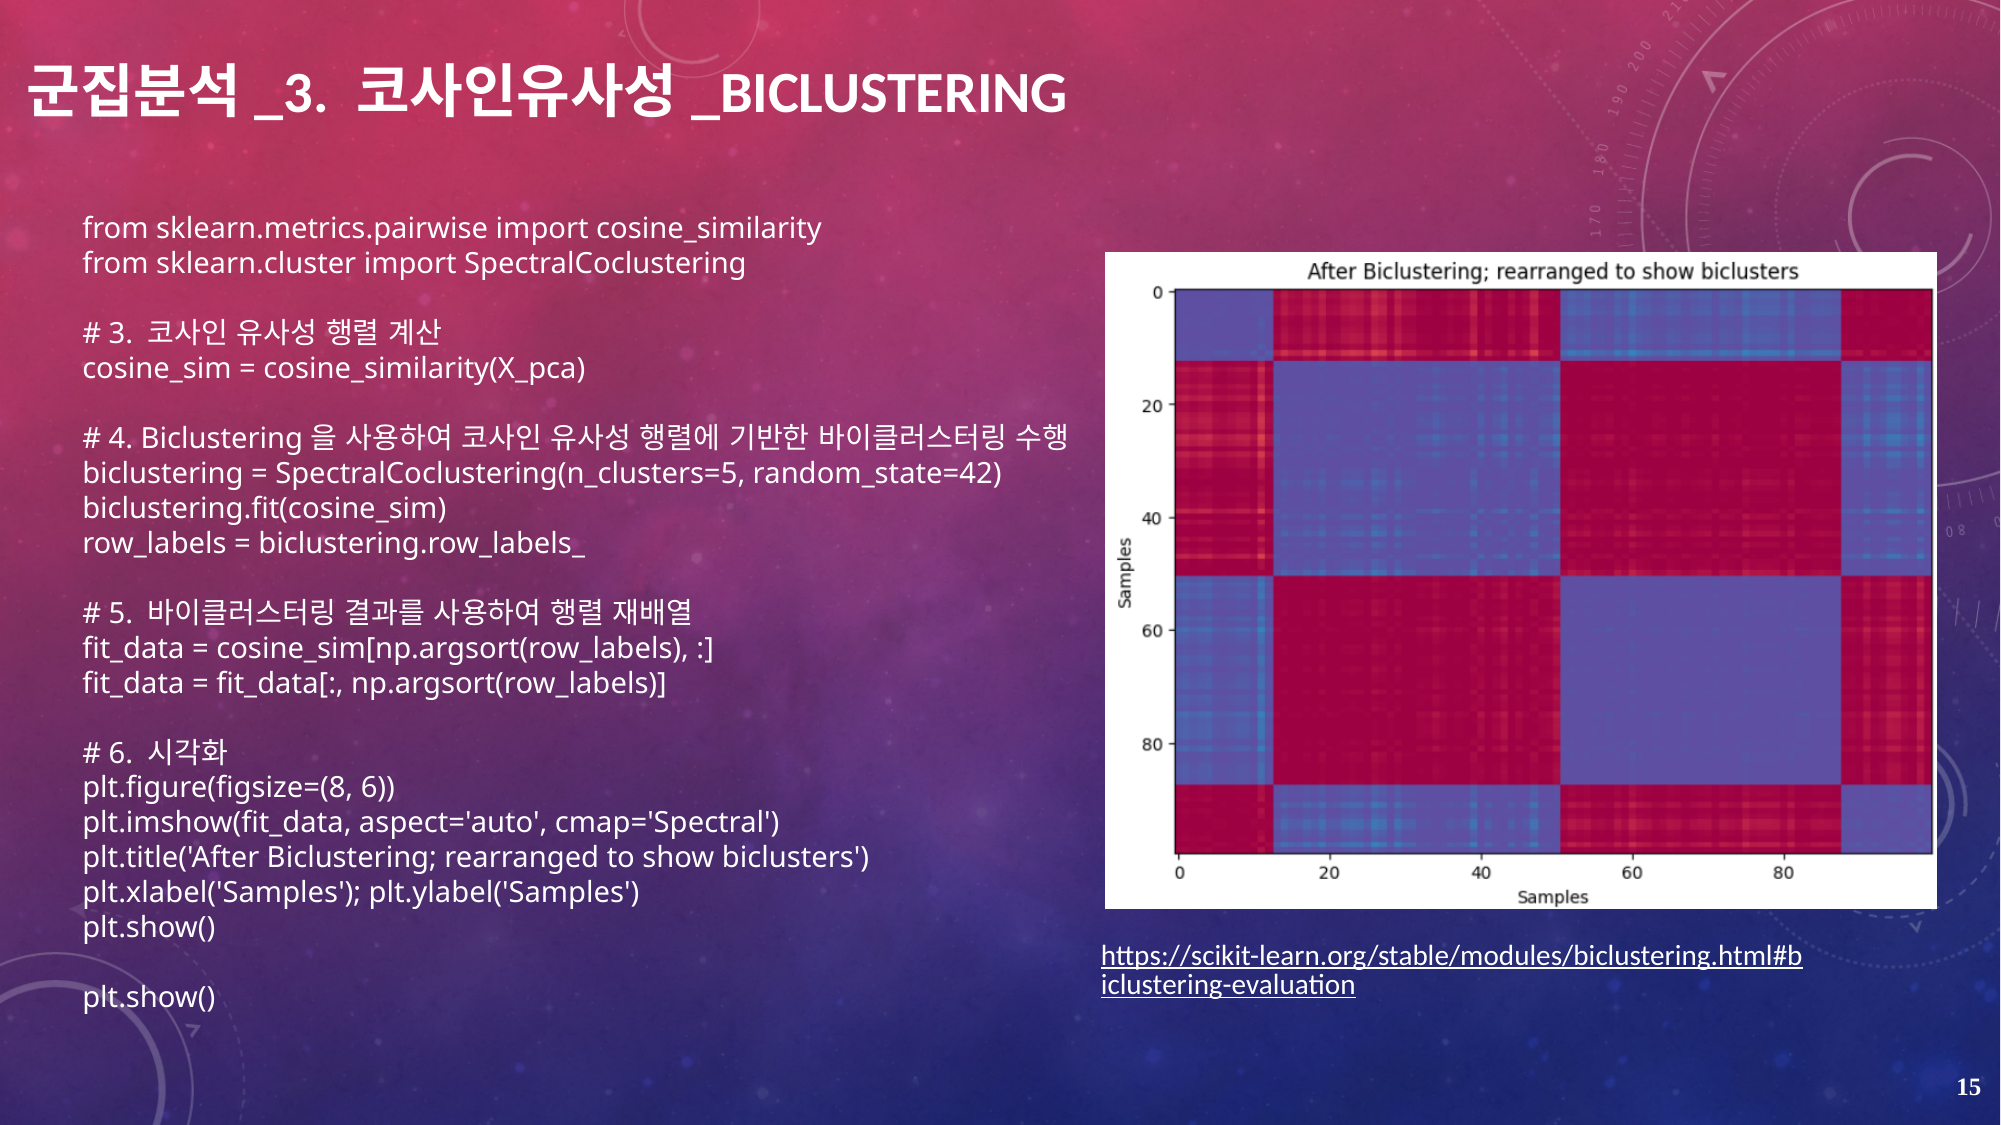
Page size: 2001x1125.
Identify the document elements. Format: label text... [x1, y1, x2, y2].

text_box https://scikit-learn.org/stable/modules/biclustering.html#biclustering-evaluation [1086, 928, 1823, 1014]
text_box from sklearn.metrics.pairwise import cosine_similarity from sklearn.cluster import SpectralCoclustering # 3. 코사인 유사성 행렬 계산 cosine_sim = cosine_similarity(X_pca) # 4. Biclustering을 사용하여 코사인 유사성 행렬에 기반한 바이클러스터링 수행 biclustering = SpectralCoclustering(n_clusters=5, random_state=42) biclustering.fit(cosine_sim) row_labels = biclustering.row_labels_ # 5. 바이클러스터링 결과를 사용하여 행렬 재배열 fit_data = cosine_sim[np.argsort(row_labels), :] fit_data = fit_data[:, np.argsort(row_labels)] # 6. 시각화 plt.figure(figsize=(8, 6)) plt.imshow(fit_data, aspect='auto', cmap='Spectral') plt.title('After Biclustering; rearranged to show biclusters') plt.xlabel('Samples'); plt.ylabel('Samples') plt.show() plt.show() [67, 202, 1303, 1021]
picture [0, 0, 2001, 1125]
title 군집분석_3. 코사인유사성_Biclustering [11, 34, 1674, 144]
footer 15 [712, 1054, 1997, 1117]
